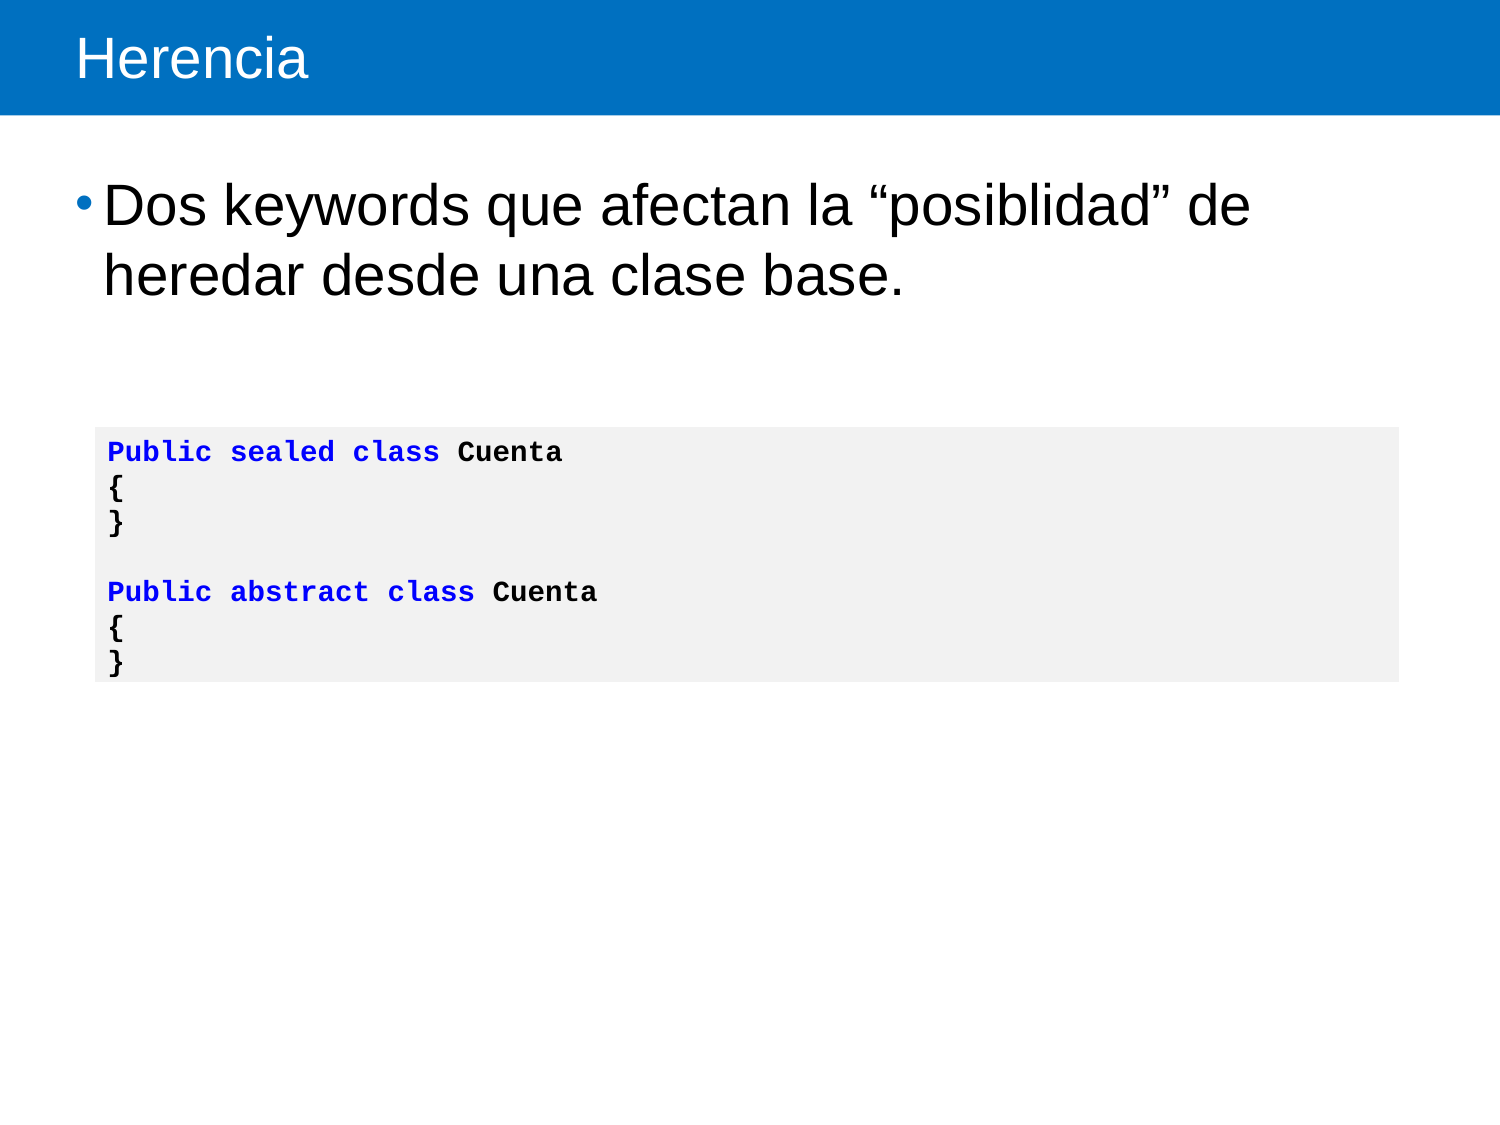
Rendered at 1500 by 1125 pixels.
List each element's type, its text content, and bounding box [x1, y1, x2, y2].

title Herencia [75, 0, 1351, 122]
text_box Public sealed class Cuenta { } Public abstract class Cuenta { } [91, 423, 1404, 686]
list Dos keywords que afectan la “posiblidad” de heredar desde una clase base. [74, 167, 1408, 1013]
